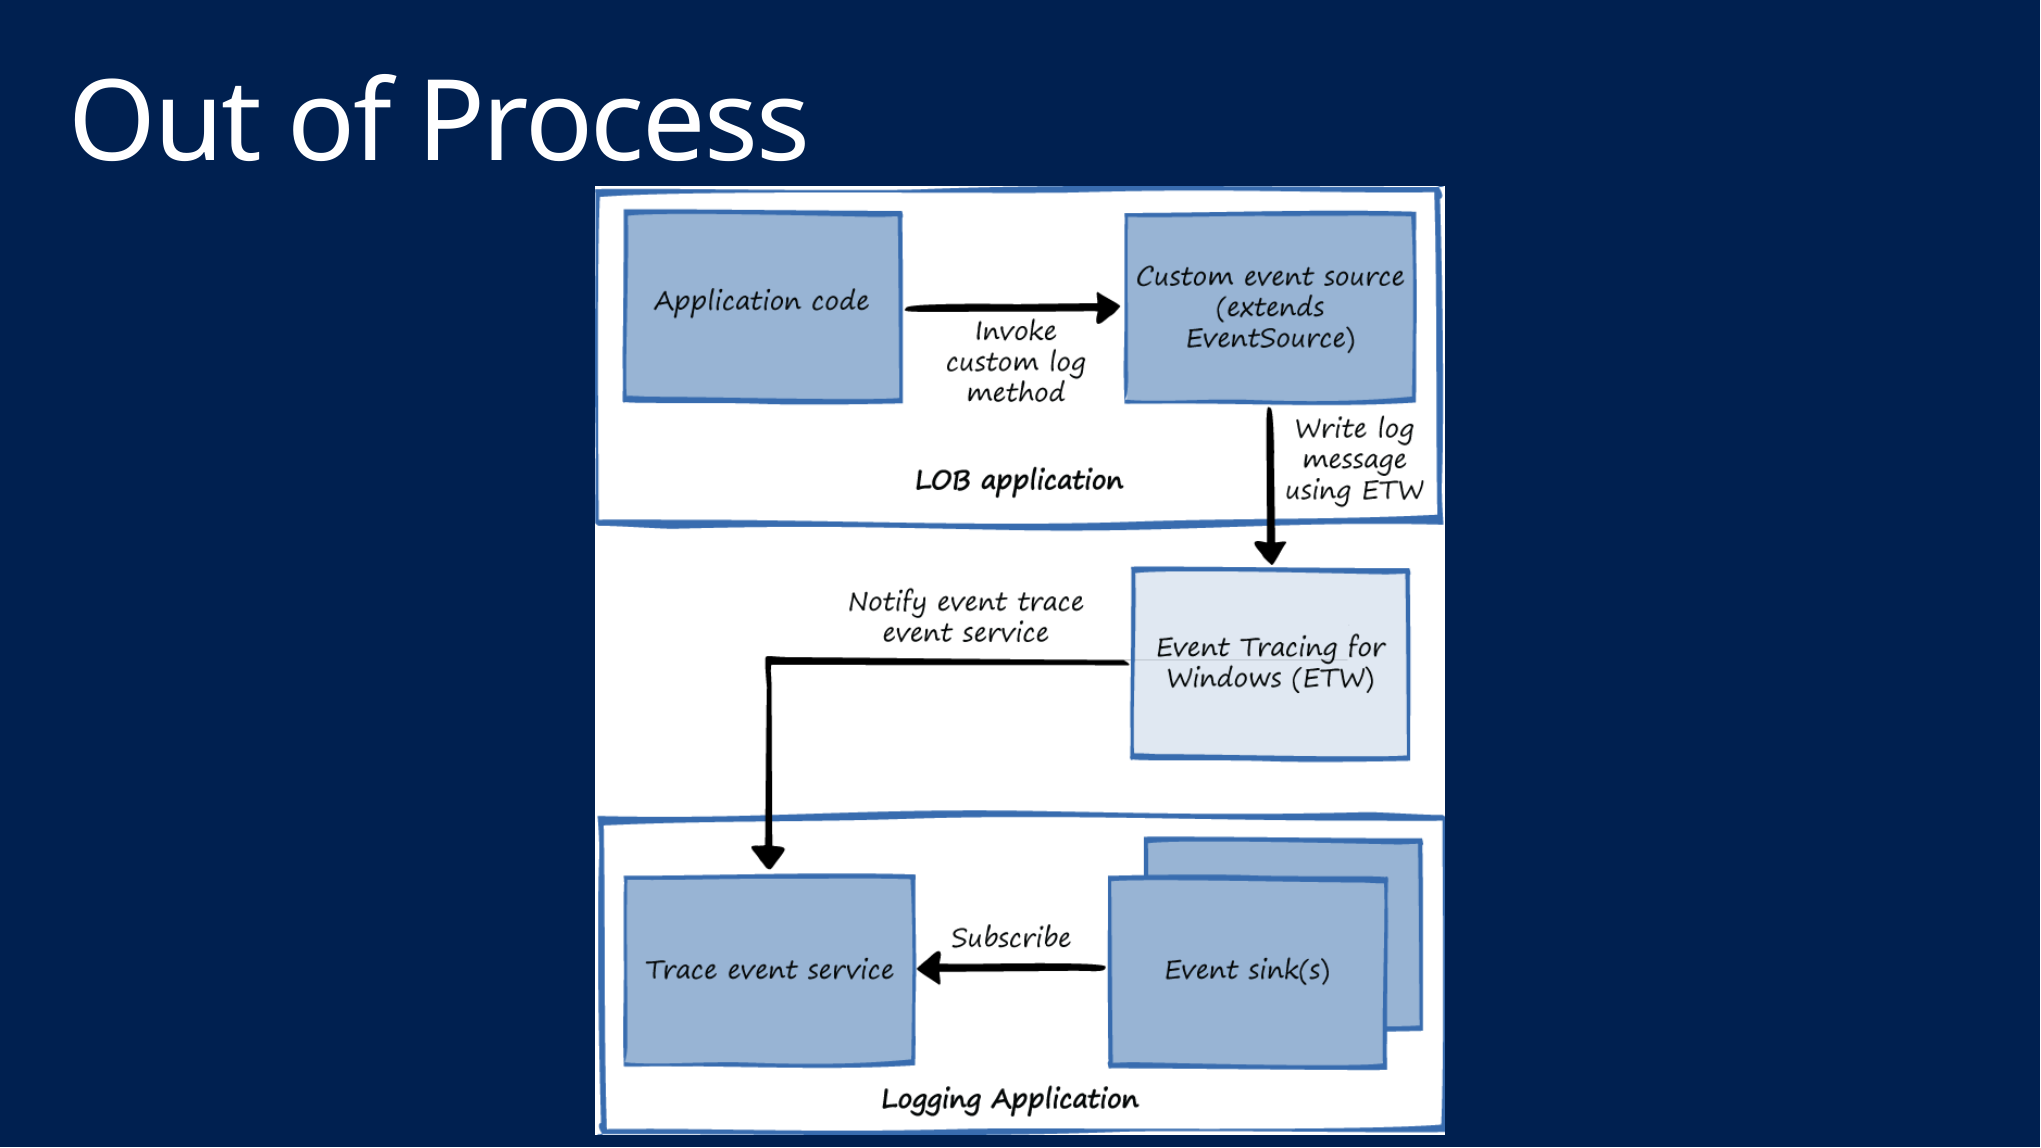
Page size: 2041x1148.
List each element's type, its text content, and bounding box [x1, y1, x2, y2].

picture [595, 185, 1445, 1135]
title Out of Process [45, 48, 1996, 199]
